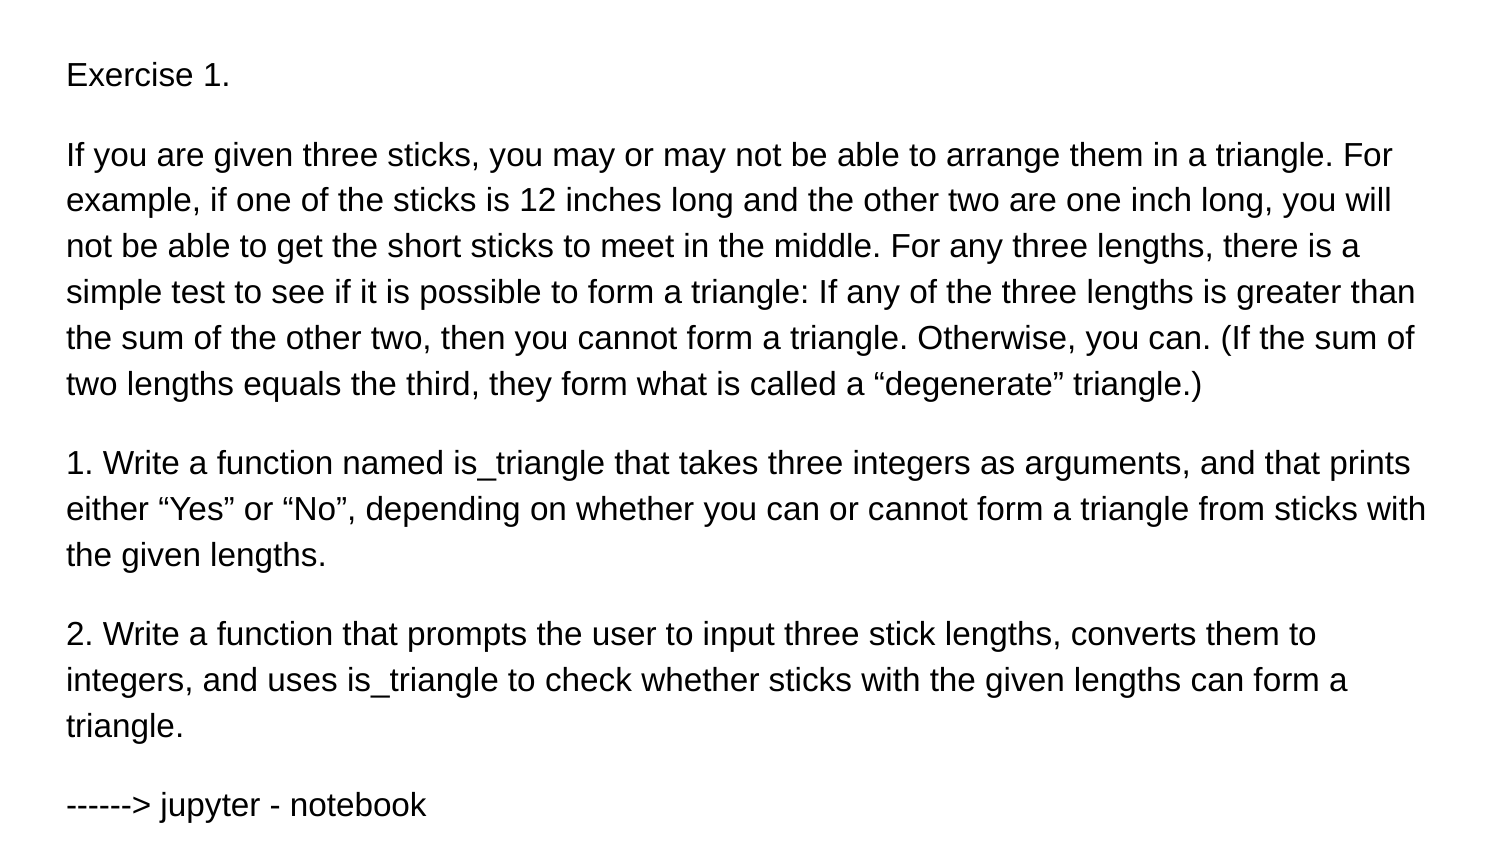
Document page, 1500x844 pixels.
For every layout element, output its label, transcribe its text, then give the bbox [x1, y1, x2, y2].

list Exercise 1. If you are given three sticks, you may or may not be able to arrange them in a triangle. For example, if one of the sticks is 12 inches long and the other two are one inch long, you will not be able to get the short sticks to meet in the middle. For any three lengths, there is a simple test to see if it is possible to form a triangle: If any of the three lengths is greater than the sum of the other two, then you cannot form a triangle. Otherwise, you can. (If the sum of two lengths equals the third, they form what is called a “degenerate” triangle.) 1. Write a function named is_triangle that takes three integers as arguments, and that prints either “Yes” or “No”, depending on whether you can or cannot form a triangle from sticks with the given lengths. 2. Write a function that prompts the user to input three stick lengths, converts them to integers, and uses is_triangle to check whether sticks with the given lengths can form a triangle. ------> jupyter - notebook [51, 32, 1449, 750]
